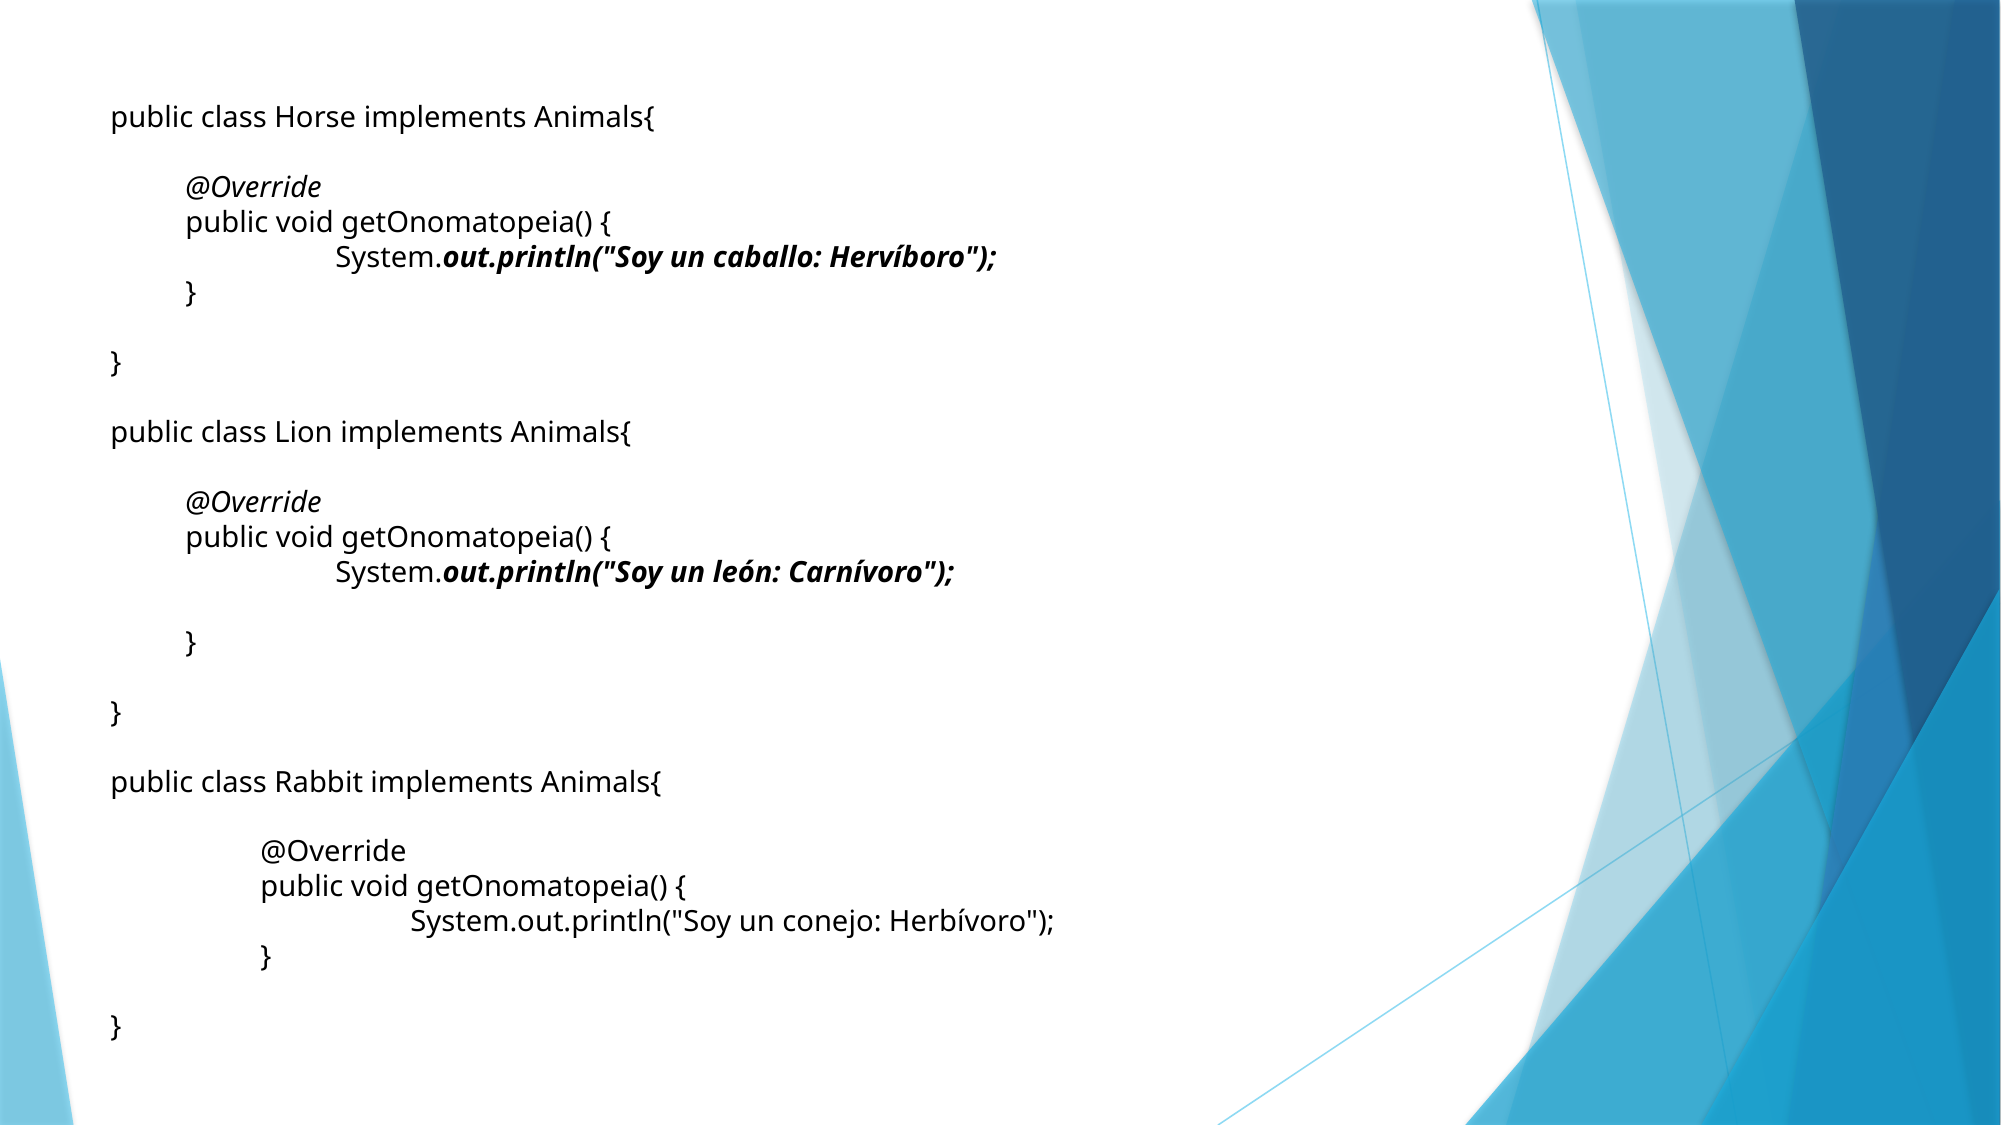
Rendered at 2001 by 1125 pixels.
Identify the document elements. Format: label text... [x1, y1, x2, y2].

text_box public class Horse implements Animals{ @Override public void getOnomatopeia() { System.out.println("Soy un caballo: Hervíboro"); } } public class Lion implements Animals{ @Override public void getOnomatopeia() { System.out.println("Soy un león: Carnívoro"); } } public class Rabbit implements Animals{ @Override public void getOnomatopeia() { System.out.println("Soy un conejo: Herbívoro"); } } [95, 91, 1824, 1050]
